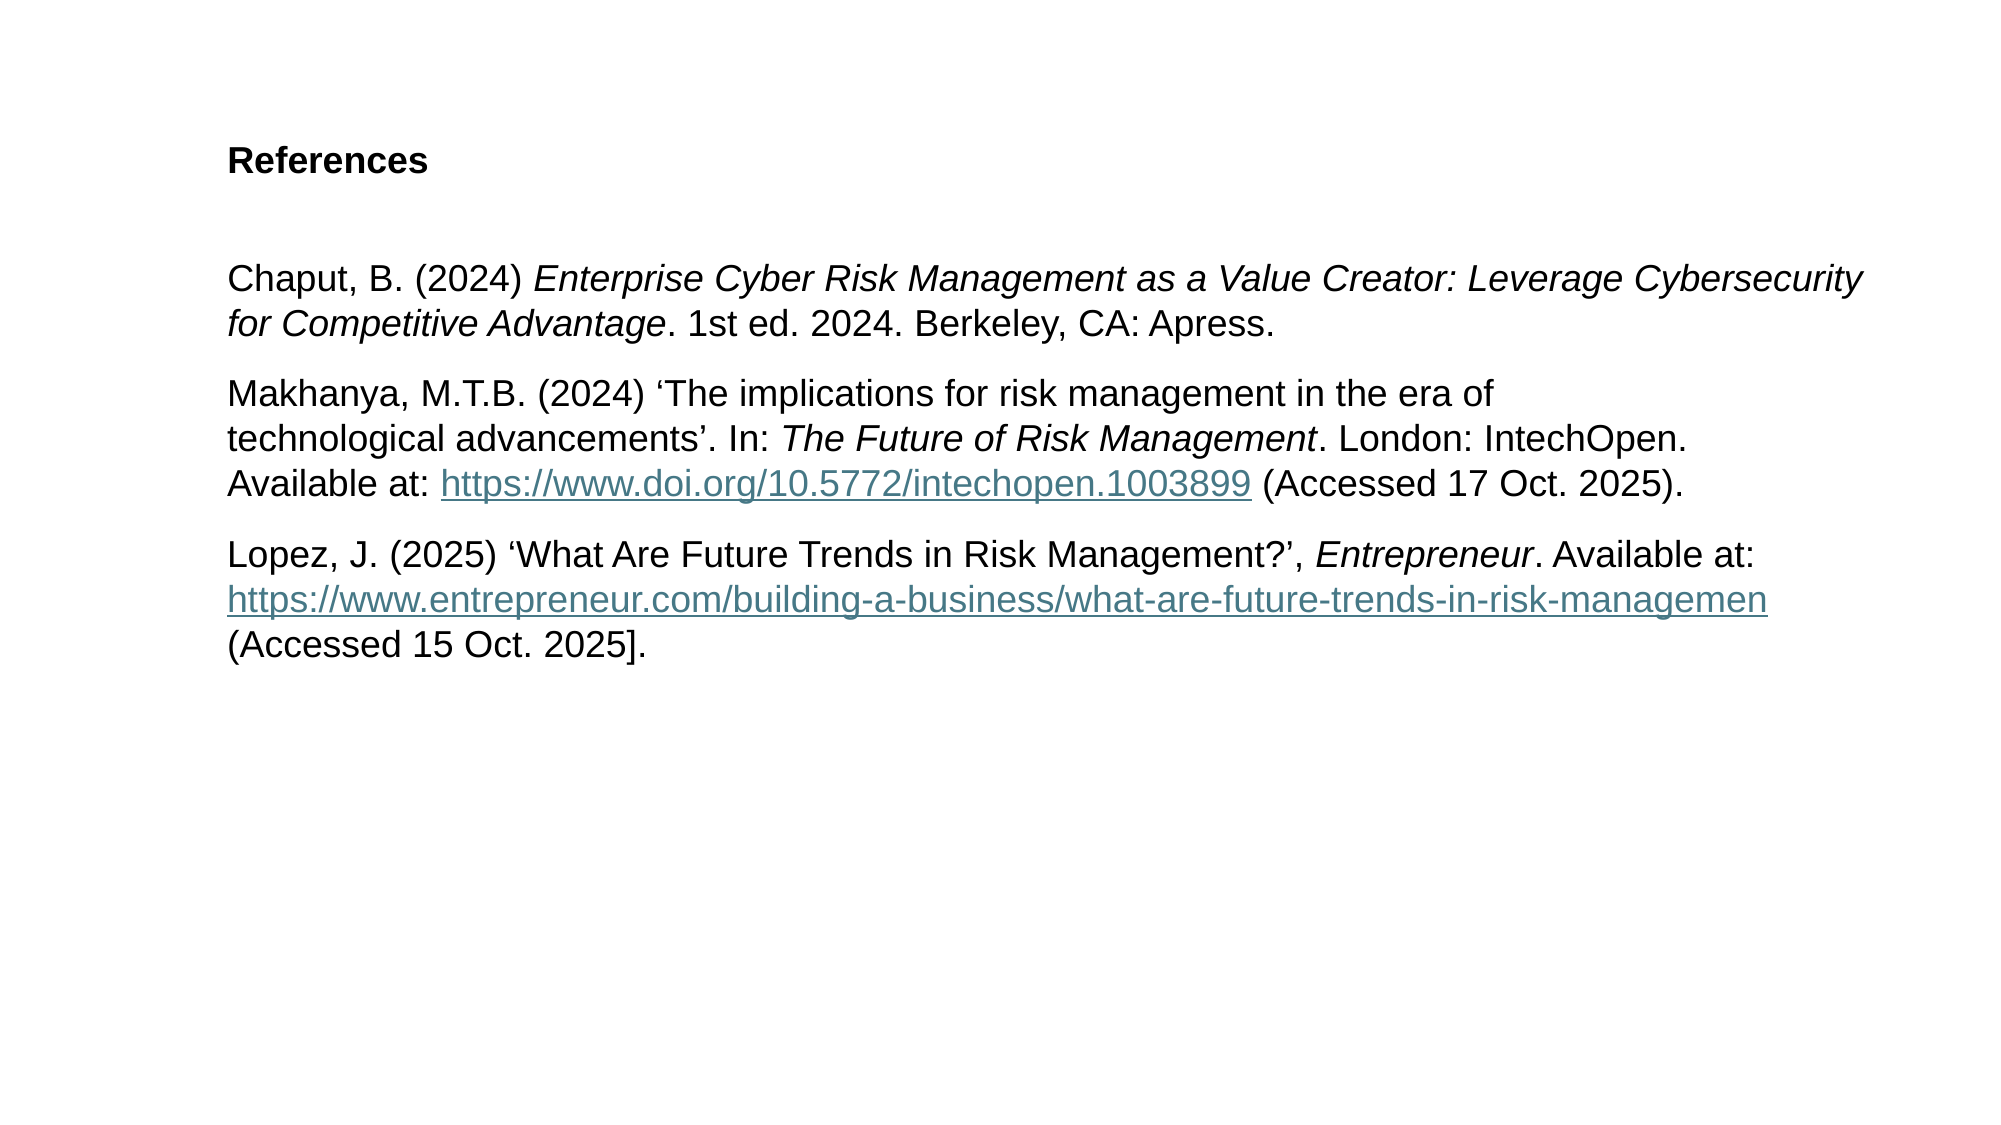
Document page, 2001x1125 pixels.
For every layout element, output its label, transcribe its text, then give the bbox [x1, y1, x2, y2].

text_box Makhanya, M.T.B. (2024) ‘The implications for risk management in the era of technological advancements’. In: The Future of Risk Management. London: IntechOpen. Available at: https://www.doi.org/10.5772/intechopen.1003899 (Accessed 17 Oct. 2025). [212, 361, 1713, 512]
text_box References [212, 129, 1213, 189]
text_box Chaput, B. (2024) Enterprise Cyber Risk Management as a Value Creator: Leverage Cybersecurity for Competitive Advantage. 1st ed. 2024. Berkeley, CA: Apress. [212, 246, 1879, 351]
text_box ‌Lopez, J. (2025) ‘What Are Future Trends in Risk Management?’, Entrepreneur. Available at: https://www.entrepreneur.com/building-a-business/what-are-future-trends-in-risk-managemen (Accessed 15 Oct. 2025]. [212, 522, 1944, 718]
